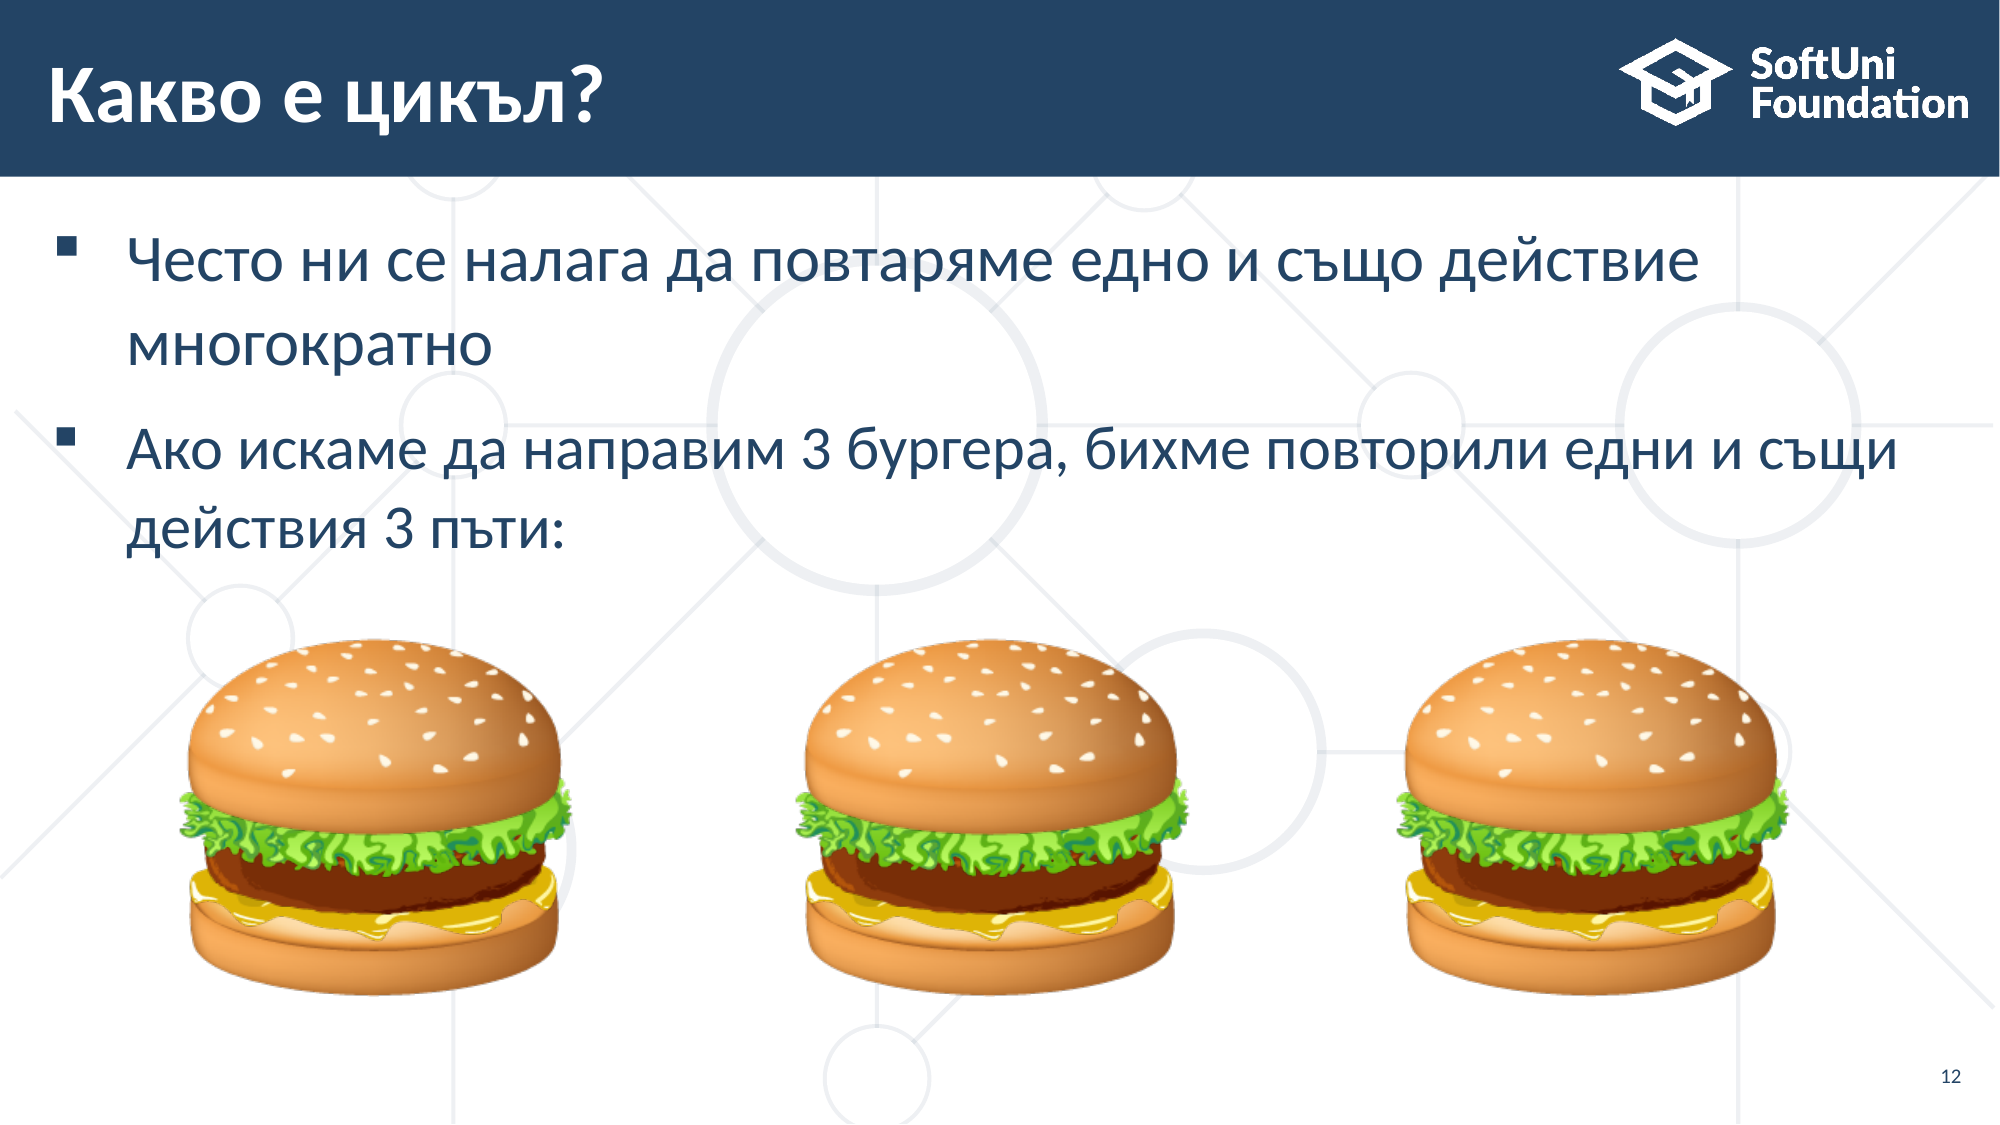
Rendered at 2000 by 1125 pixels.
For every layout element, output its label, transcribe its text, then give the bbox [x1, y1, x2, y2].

title Какво е цикъл? [31, 16, 1591, 162]
picture [145, 622, 607, 1020]
picture [1618, 38, 1968, 126]
slide_number 12 [1896, 1049, 1968, 1101]
picture [1362, 622, 1823, 1020]
picture [761, 622, 1223, 1020]
text_box Често ни се налага да повтаряме едно и също действие многократно Ако искаме да направим 3 бургера, бихме повторили едни и същи действия 3 пъти: [33, 204, 1934, 580]
